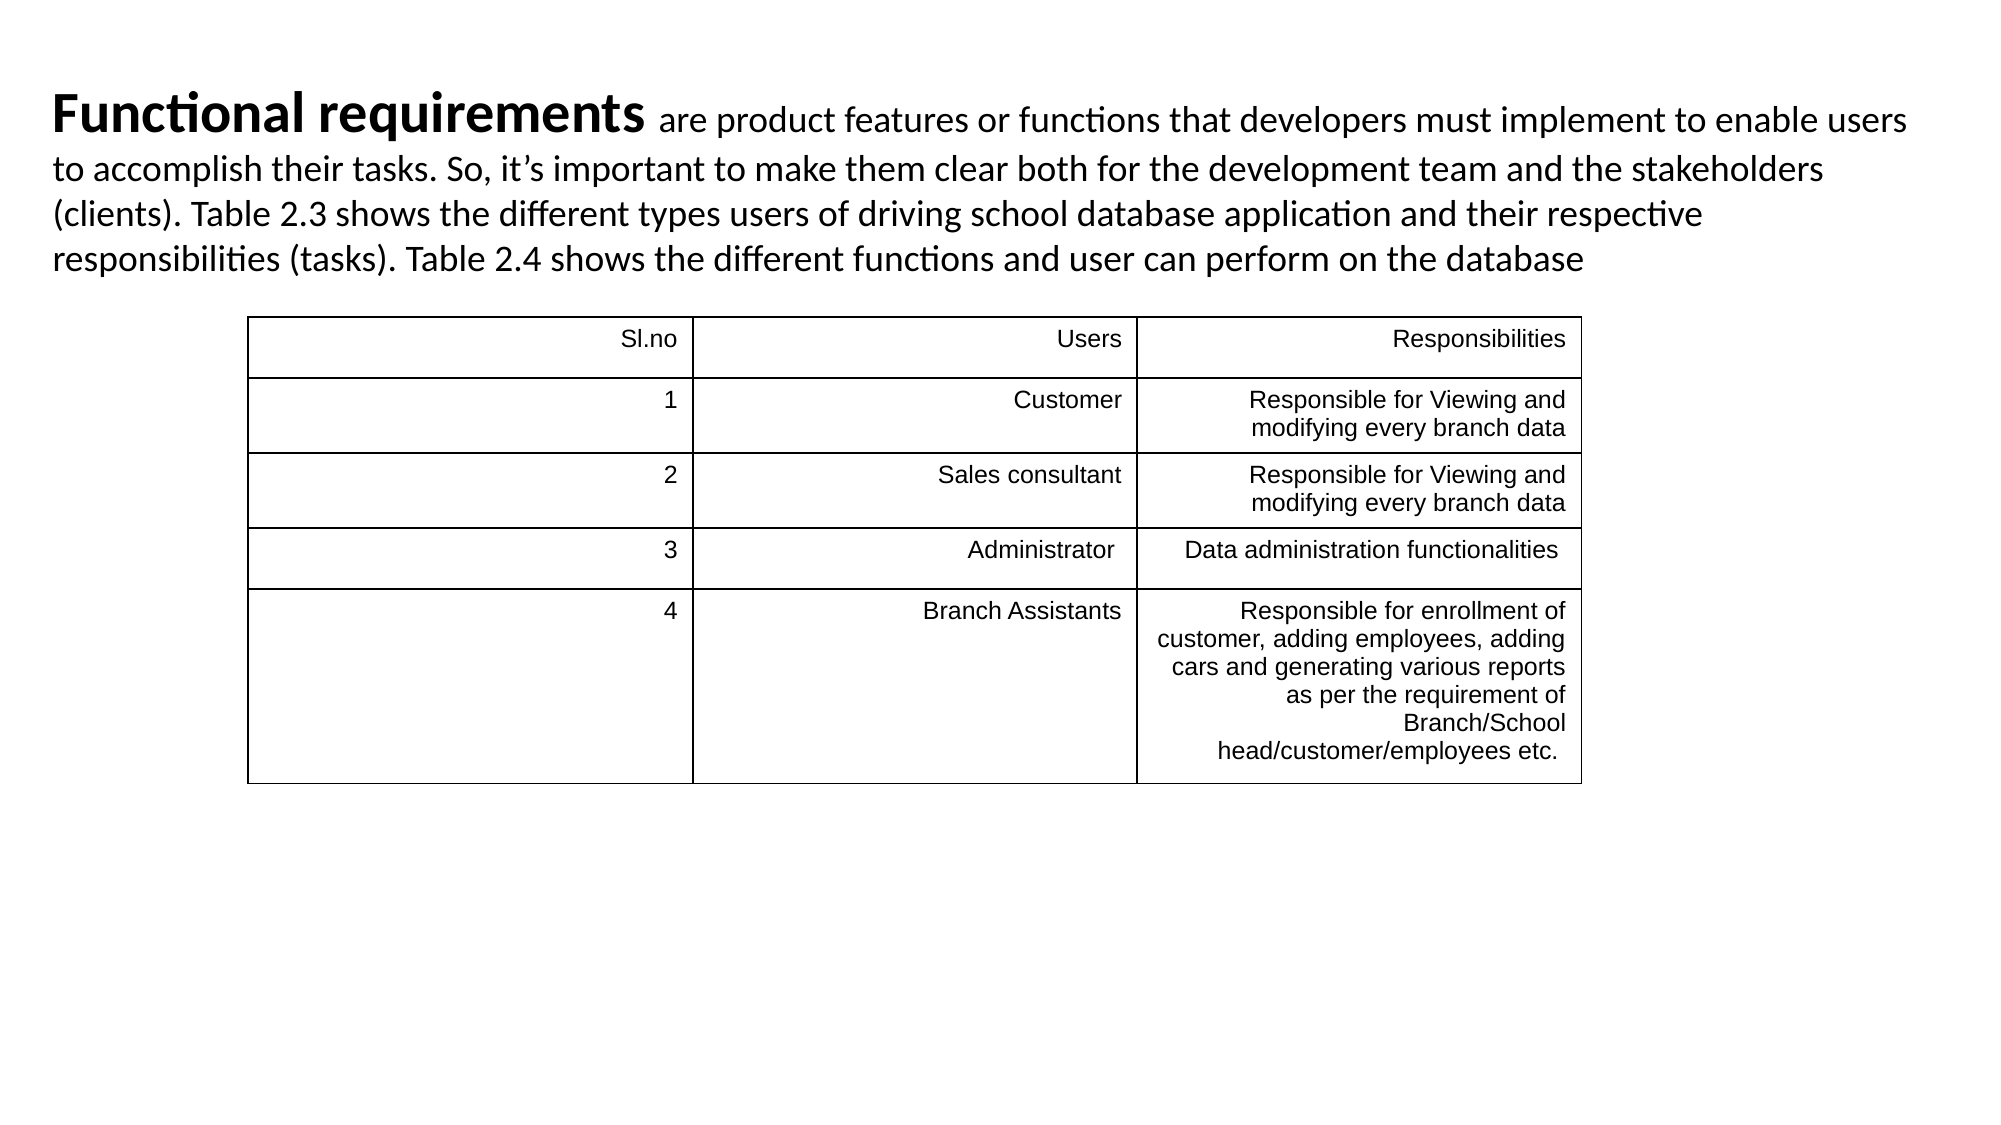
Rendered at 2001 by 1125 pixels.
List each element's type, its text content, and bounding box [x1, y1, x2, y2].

text_box Functional requirements are product features or functions that developers must implement to enable users to accomplish their tasks. So, it’s important to make them clear both for the development team and the stakeholders (clients). Table 2.3 shows the different types users of driving school database application and their respective responsibilities (tasks). Table 2.4 shows the different functions and user can perform on the database [44, 66, 1924, 467]
table_cell 3 [249, 529, 692, 588]
table_cell Responsible for Viewing and modifying every branch data [1138, 454, 1581, 527]
table_header Users [694, 318, 1136, 377]
table_header Responsibilities [1138, 318, 1581, 377]
table_cell 2 [249, 454, 692, 527]
table_header Sl.no [249, 318, 692, 377]
table_header 4 [249, 590, 692, 783]
table_header Responsible for enrollment of customer, adding employees, adding cars and generating various reports as per the requirement of Branch/School head/customer/employees etc. [1138, 590, 1581, 783]
table_cell Customer [694, 379, 1136, 452]
table_cell Sales consultant [694, 454, 1136, 527]
table_cell 1 [249, 379, 692, 452]
table_header Branch Assistants [694, 590, 1136, 783]
table_cell Administrator [694, 529, 1136, 588]
table_cell Responsible for Viewing and modifying every branch data [1138, 379, 1581, 452]
table_cell Data administration functionalities [1138, 529, 1581, 588]
